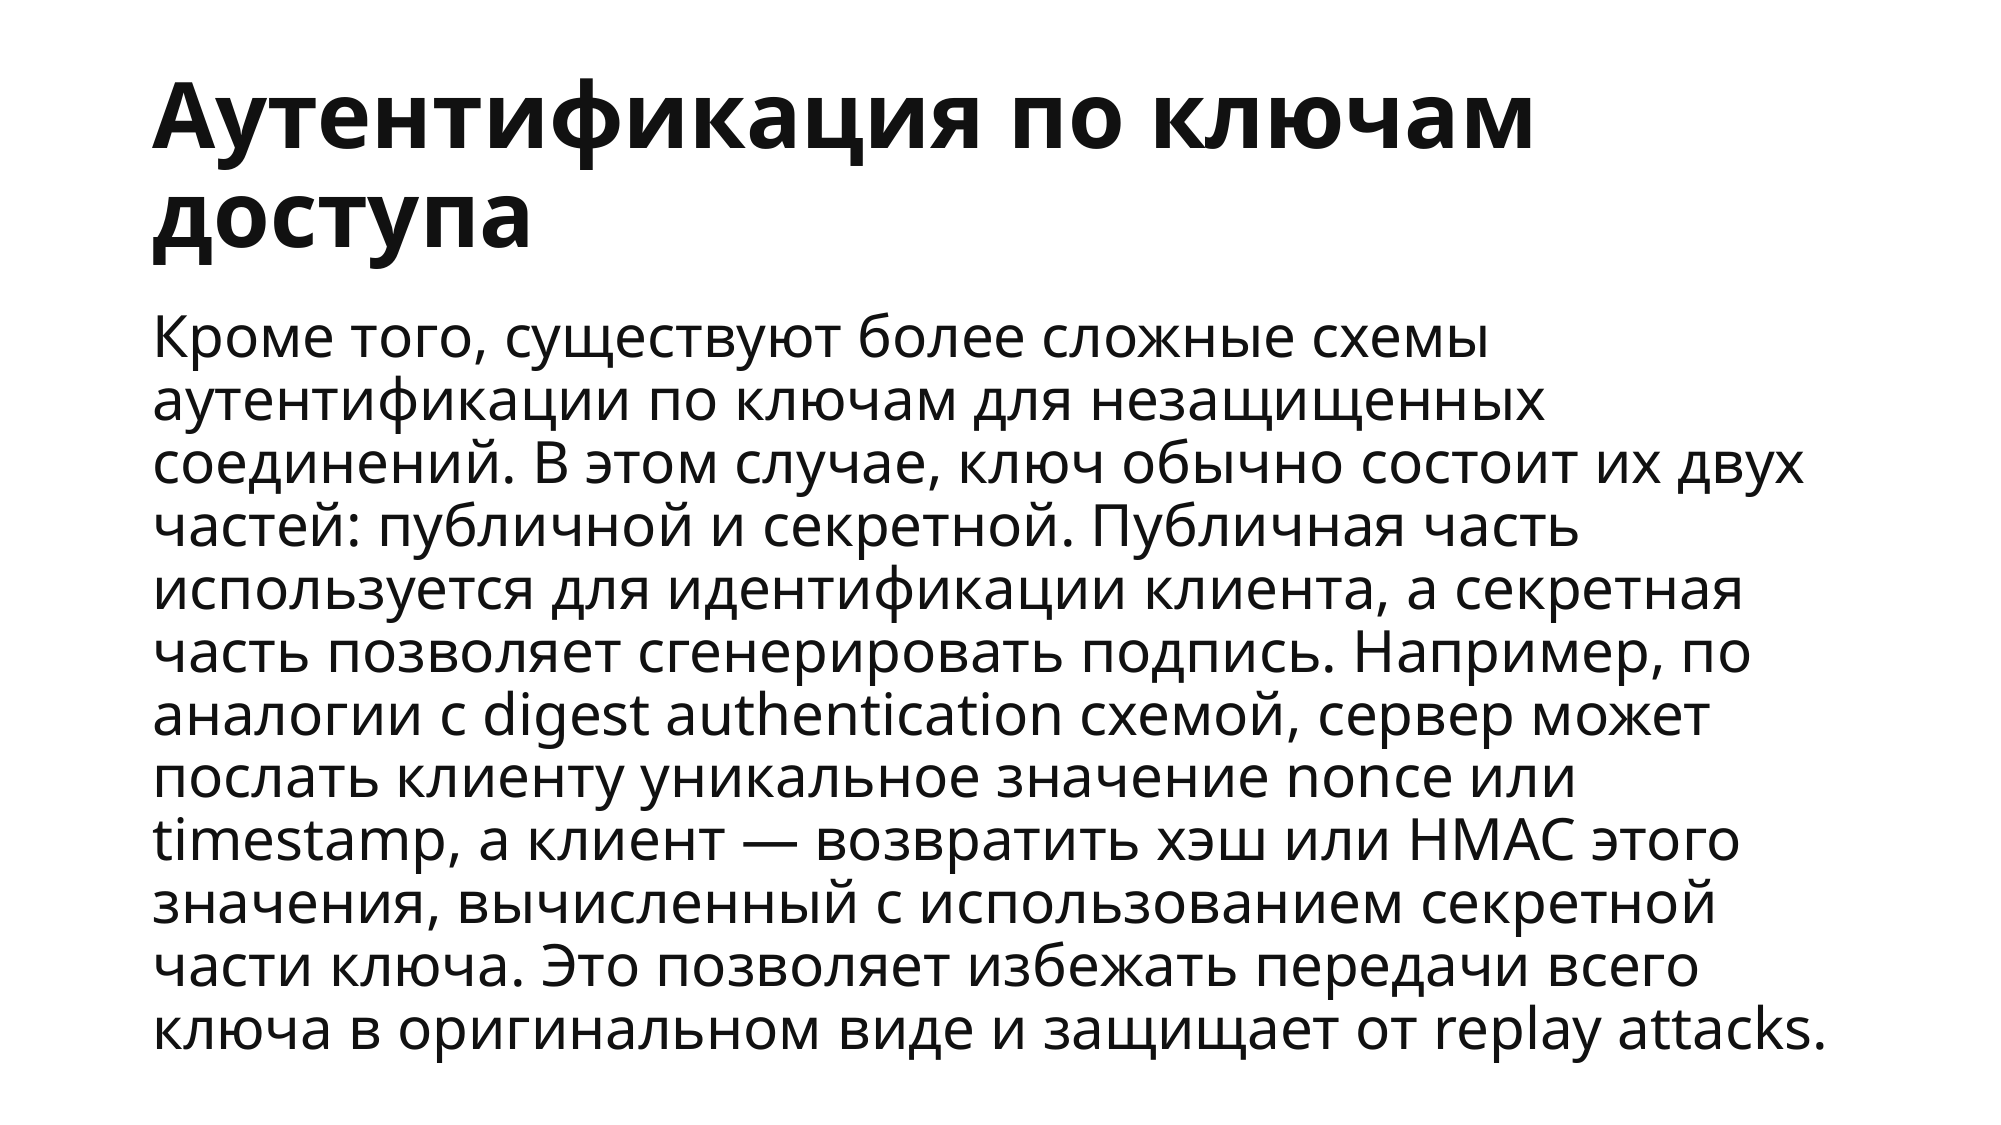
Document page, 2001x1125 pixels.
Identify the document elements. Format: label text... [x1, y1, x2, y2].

list Кроме того, существуют более сложные схемы аутентификации по ключам для незащищенных соединений. В этом случае, ключ обычно состоит их двух частей: публичной и секретной. Публичная часть используется для идентификации клиента, а секретная часть позволяет сгенерировать подпись. Например, по аналогии с digest authentication схемой, сервер может послать клиенту уникальное значение nonce или timestamp, а клиент — возвратить хэш или HMAC этого значения, вычисленный с использованием секретной части ключа. Это позволяет избежать передачи всего ключа в оригинальном виде и защищает от replay attacks. [137, 299, 1863, 1014]
title Аутентификация по ключам доступа [137, 59, 1863, 278]
